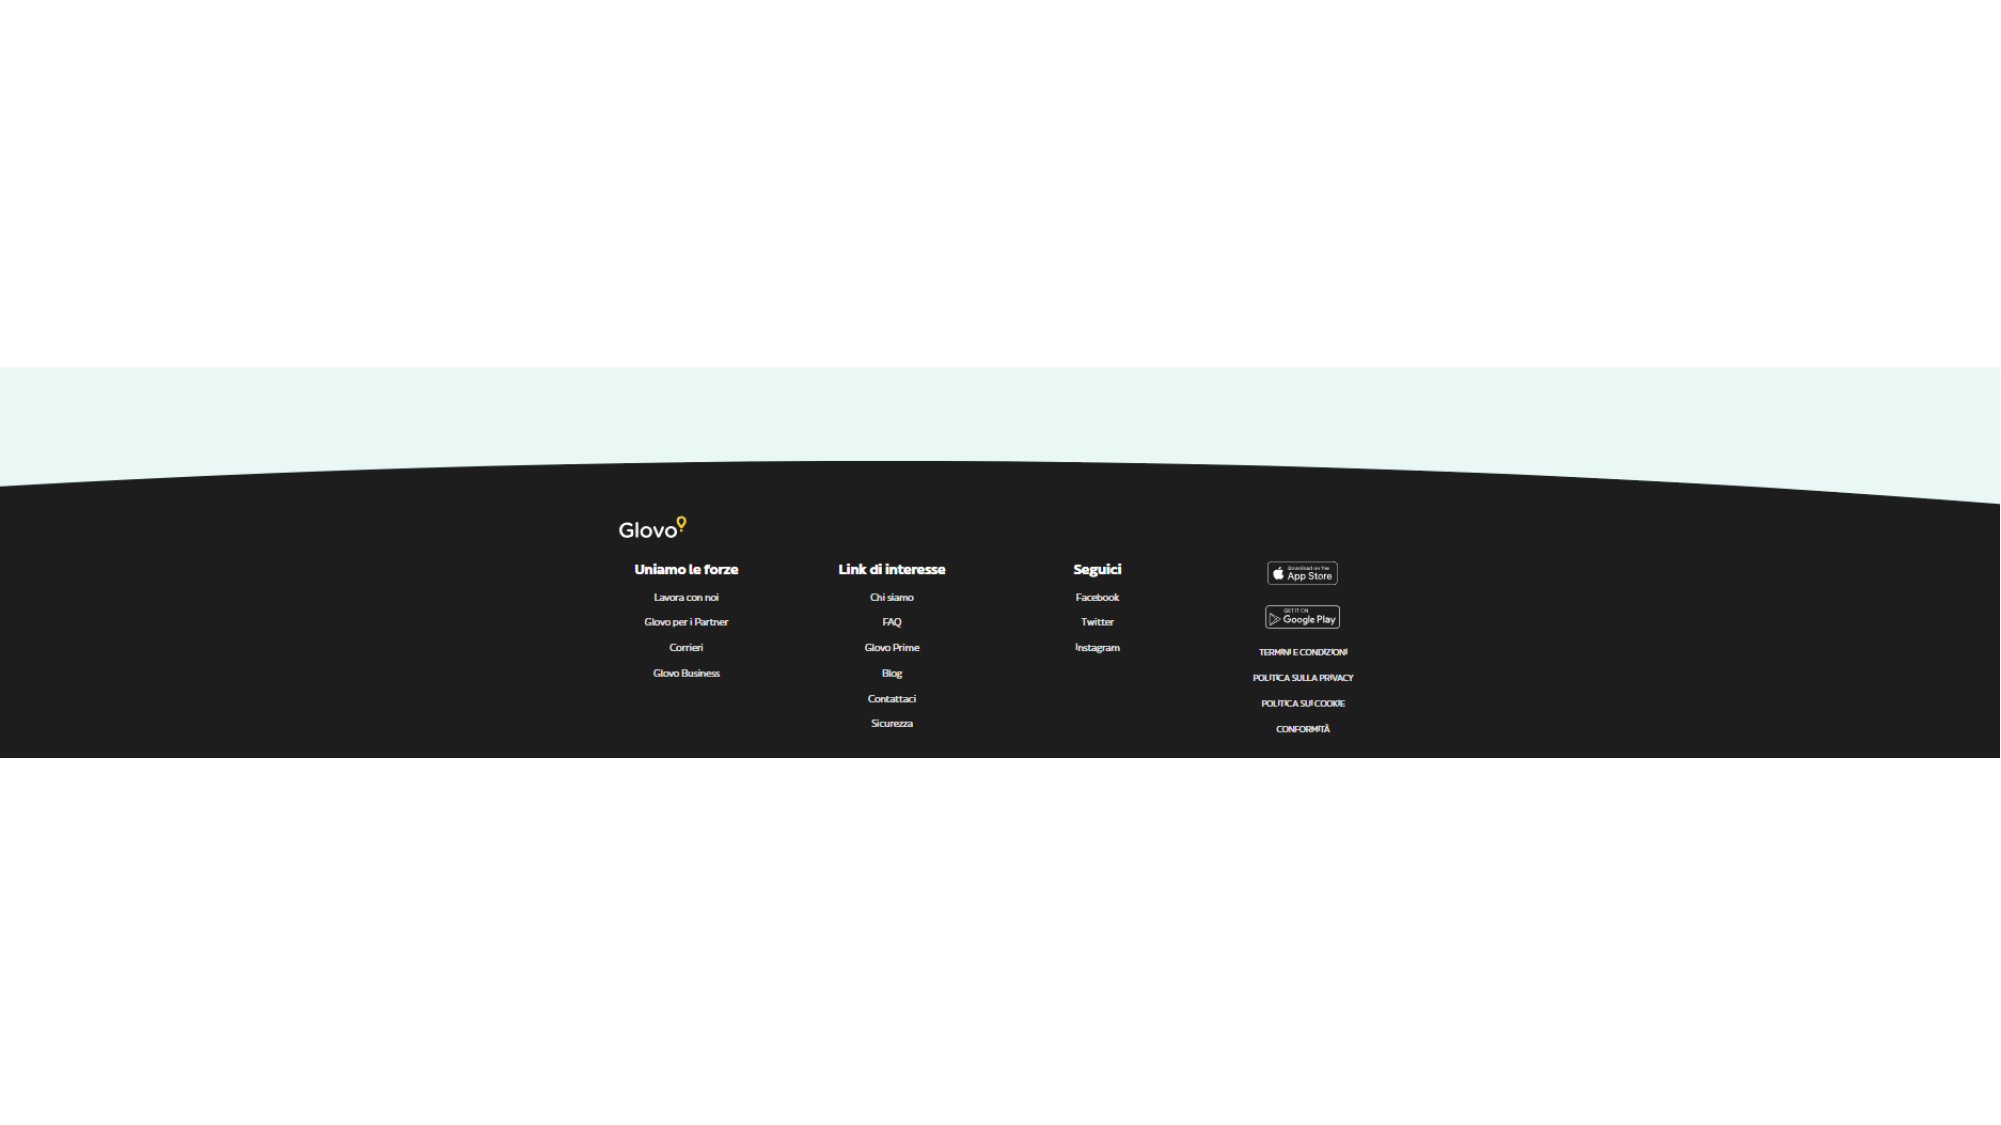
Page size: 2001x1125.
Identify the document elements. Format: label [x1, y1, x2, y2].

picture [0, 366, 2000, 759]
